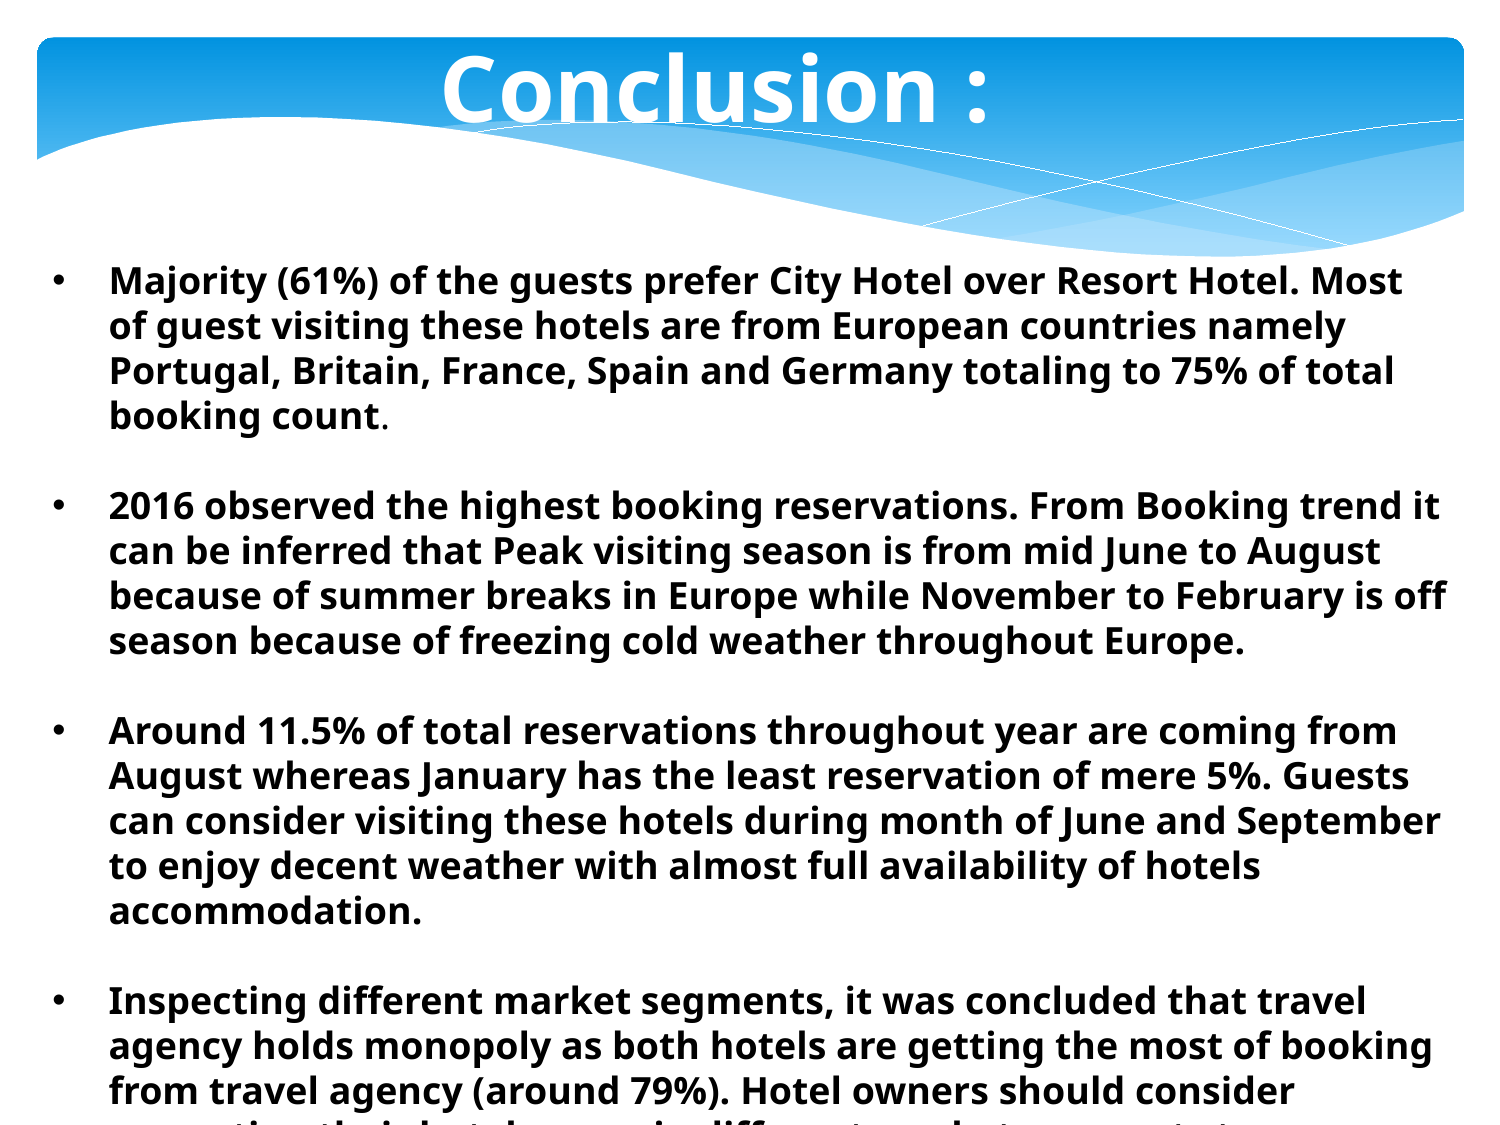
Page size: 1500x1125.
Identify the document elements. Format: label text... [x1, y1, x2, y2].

text_box Conclusion : [425, 23, 1125, 149]
text_box Majority (61%) of the guests prefer City Hotel over Resort Hotel. Most of guest visiting these hotels are from European countries namely Portugal, Britain, France, Spain and Germany totaling to 75% of total booking count. 2016 observed the highest booking reservations. From Booking trend it can be inferred that Peak visiting season is from mid June to August because of summer breaks in Europe while November to February is off season because of freezing cold weather throughout Europe. Around 11.5% of total reservations throughout year are coming from August whereas January has the least reservation of mere 5%. Guests can consider visiting these hotels during month of June and September to enjoy decent weather with almost full availability of hotels accommodation. Inspecting different market segments, it was concluded that travel agency holds monopoly as both hotels are getting the most of booking from travel agency (around 79%). Hotel owners should consider promoting their hotels more in different market segments to penetrate market more. [37, 249, 1463, 1125]
